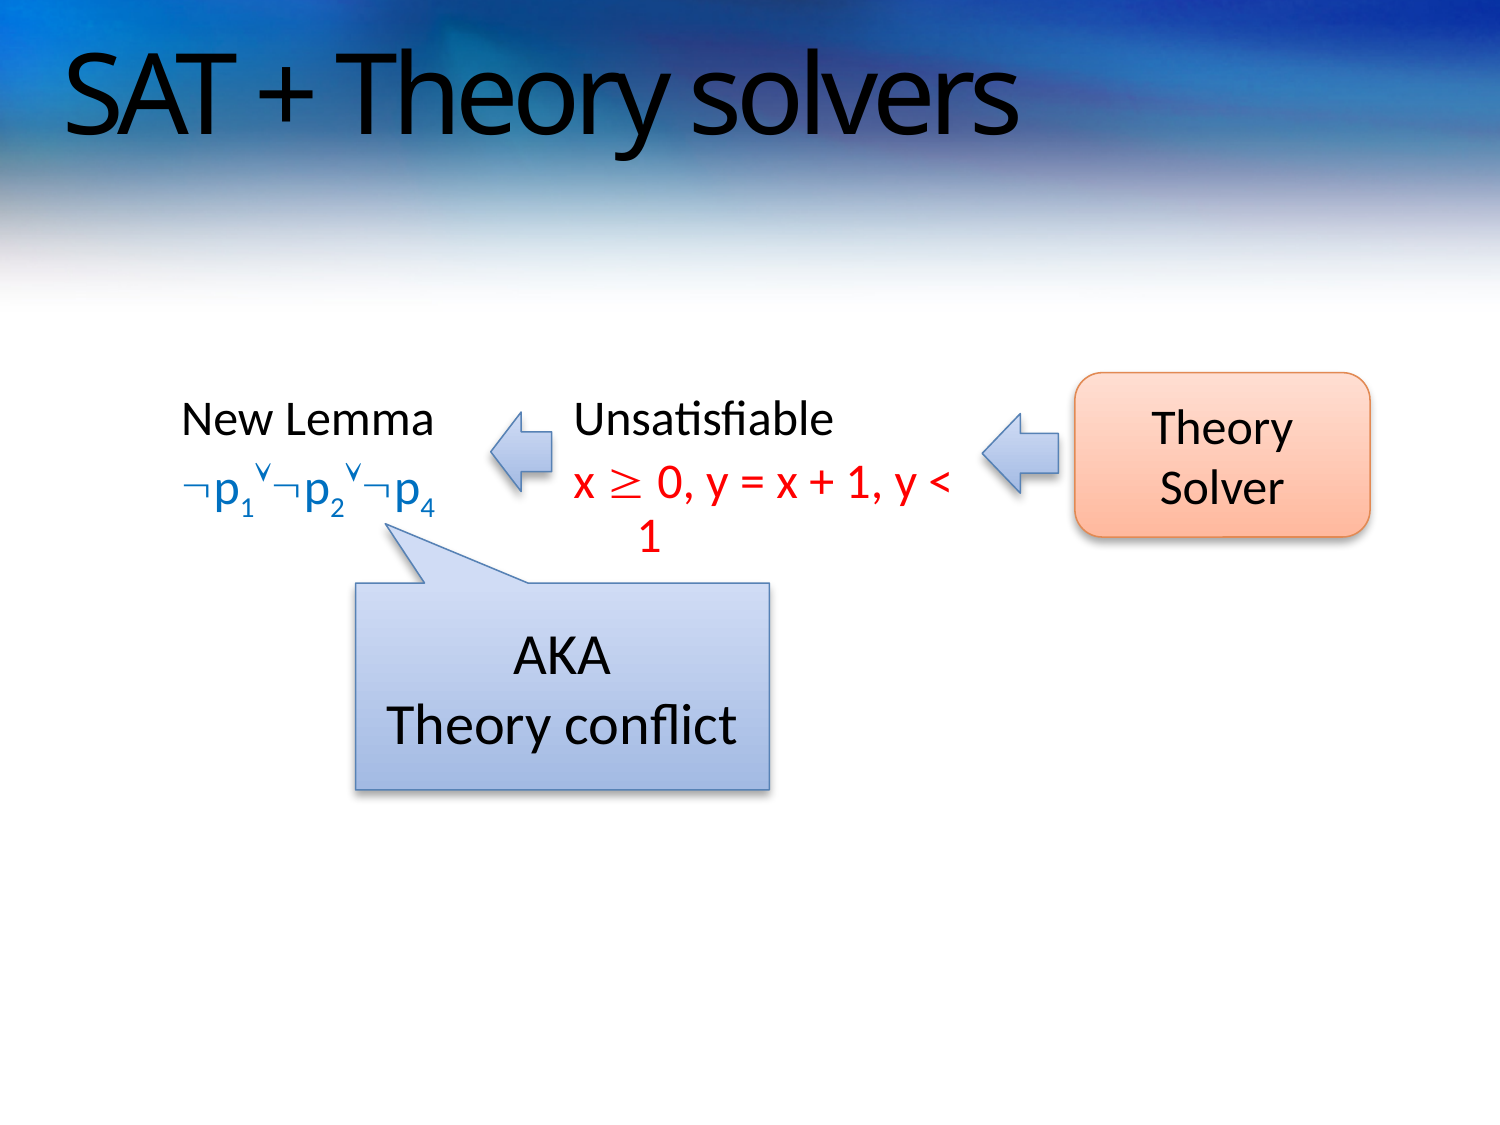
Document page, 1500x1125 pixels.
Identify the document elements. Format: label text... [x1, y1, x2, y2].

text_box Unsatisfiable x  0, y = x + 1, y < 1 [591, 391, 983, 564]
text_box New Lemma p1p2p4 [181, 391, 591, 646]
text_box Theory Solver [1074, 371, 1371, 538]
title SAT + Theory solvers [62, 37, 1438, 148]
picture [0, 0, 1500, 1125]
text_box AKA Theory conflict [354, 522, 771, 791]
text_box [983, 412, 1060, 494]
